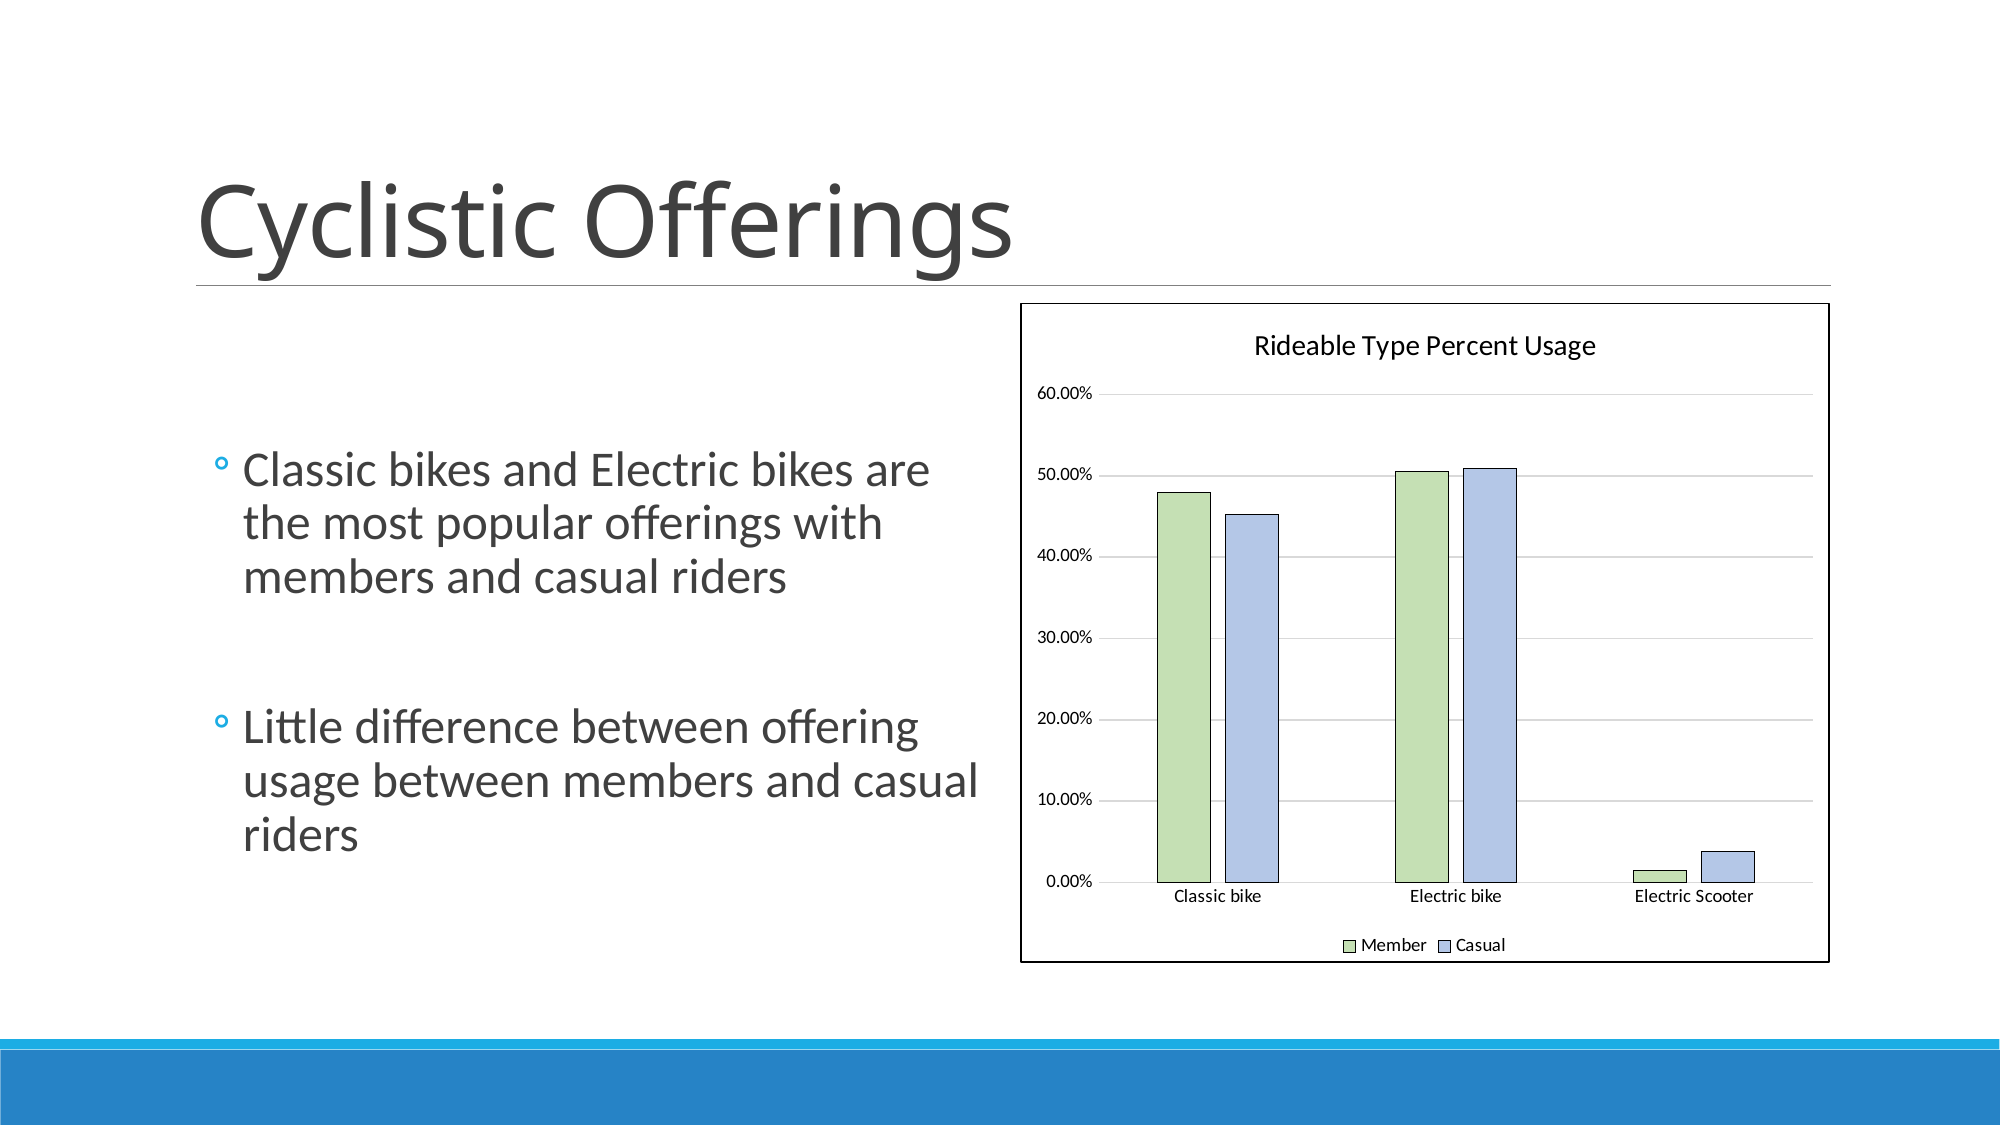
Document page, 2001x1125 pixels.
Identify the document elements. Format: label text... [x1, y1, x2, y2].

chart [1019, 302, 1831, 964]
title Cyclistic Offerings [180, 47, 1830, 285]
list Classic bikes and Electric bikes are the most popular offerings with members and casual riders Little difference between offering usage between members and casual riders [180, 302, 990, 963]
